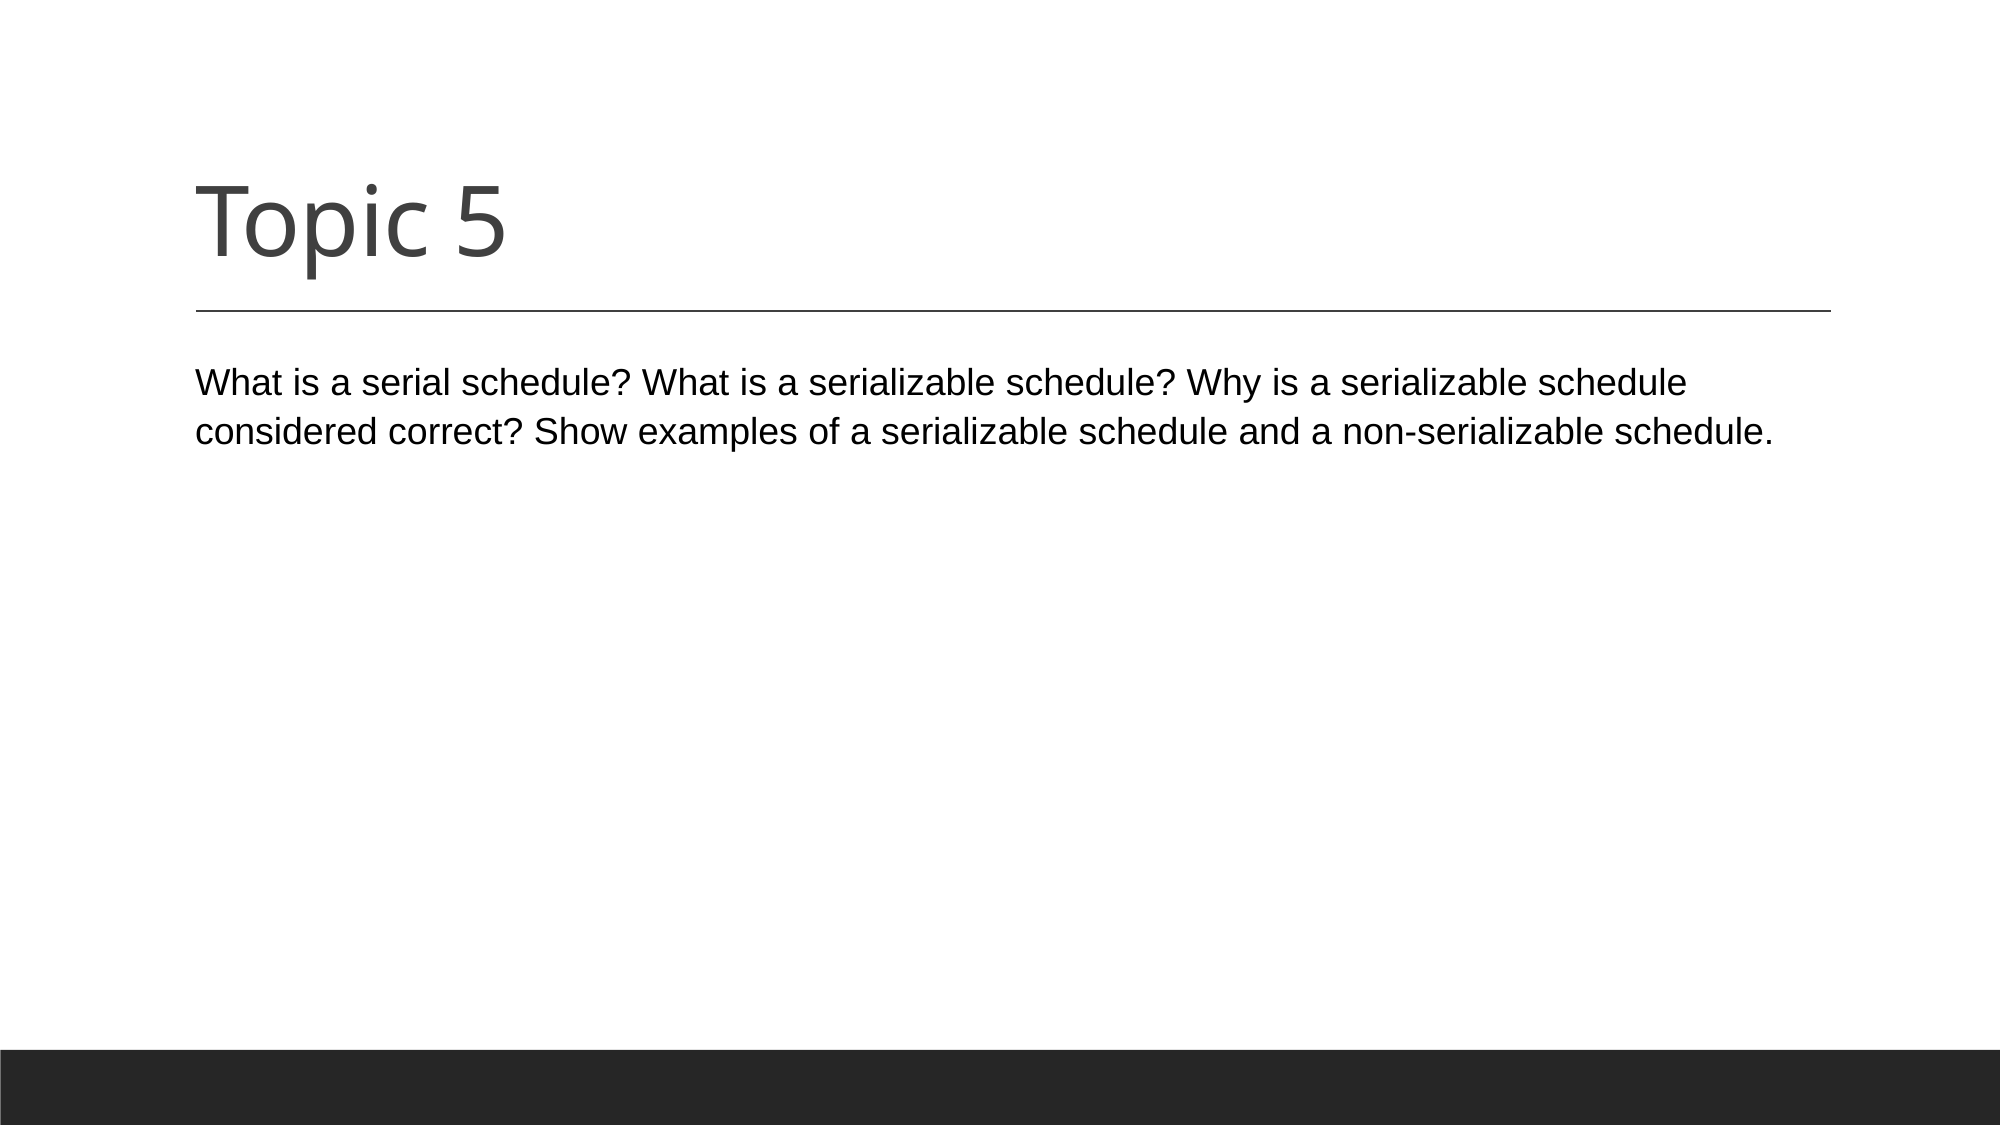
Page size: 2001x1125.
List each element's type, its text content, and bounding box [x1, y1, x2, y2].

list What is a serial schedule? What is a serializable schedule? Why is a serializable schedule considered correct? Show examples of a serializable schedule and a non-serializable schedule. [180, 345, 1830, 963]
title Topic 5 [180, 47, 1830, 285]
